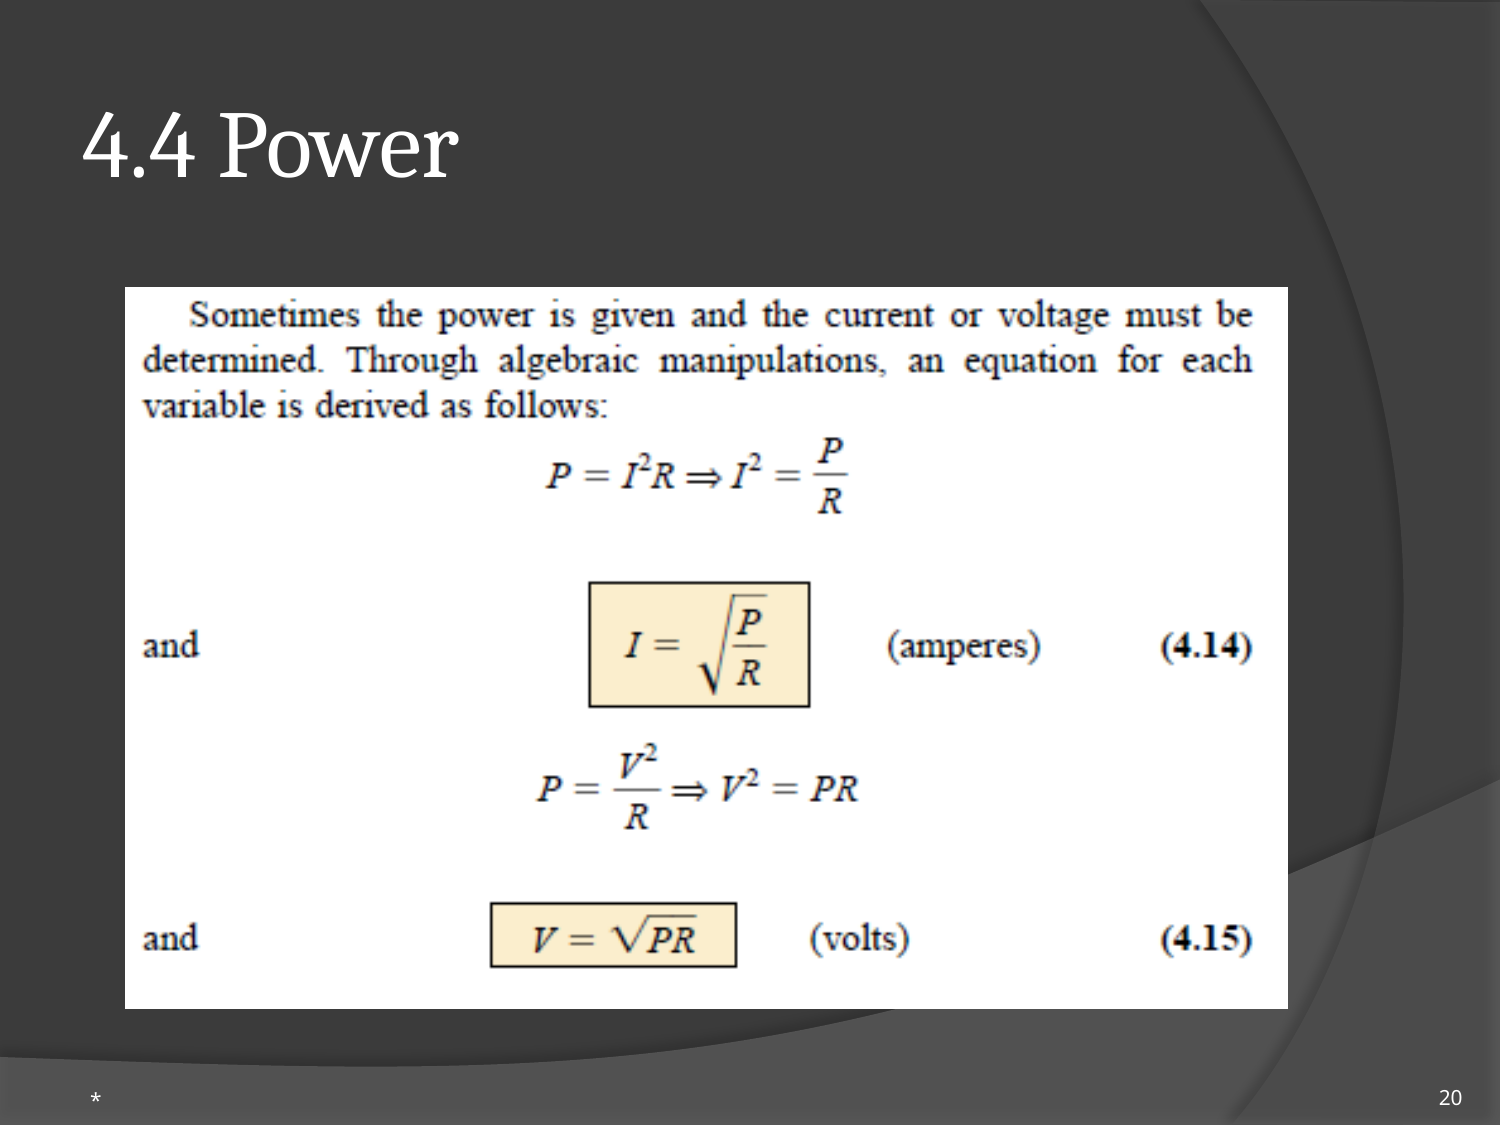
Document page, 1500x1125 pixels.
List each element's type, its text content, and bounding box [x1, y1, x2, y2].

text_box ‹#› [1337, 1053, 1463, 1114]
picture [124, 287, 1288, 1010]
text_box * [75, 1053, 425, 1114]
title 4.4 Power [75, 45, 1300, 233]
